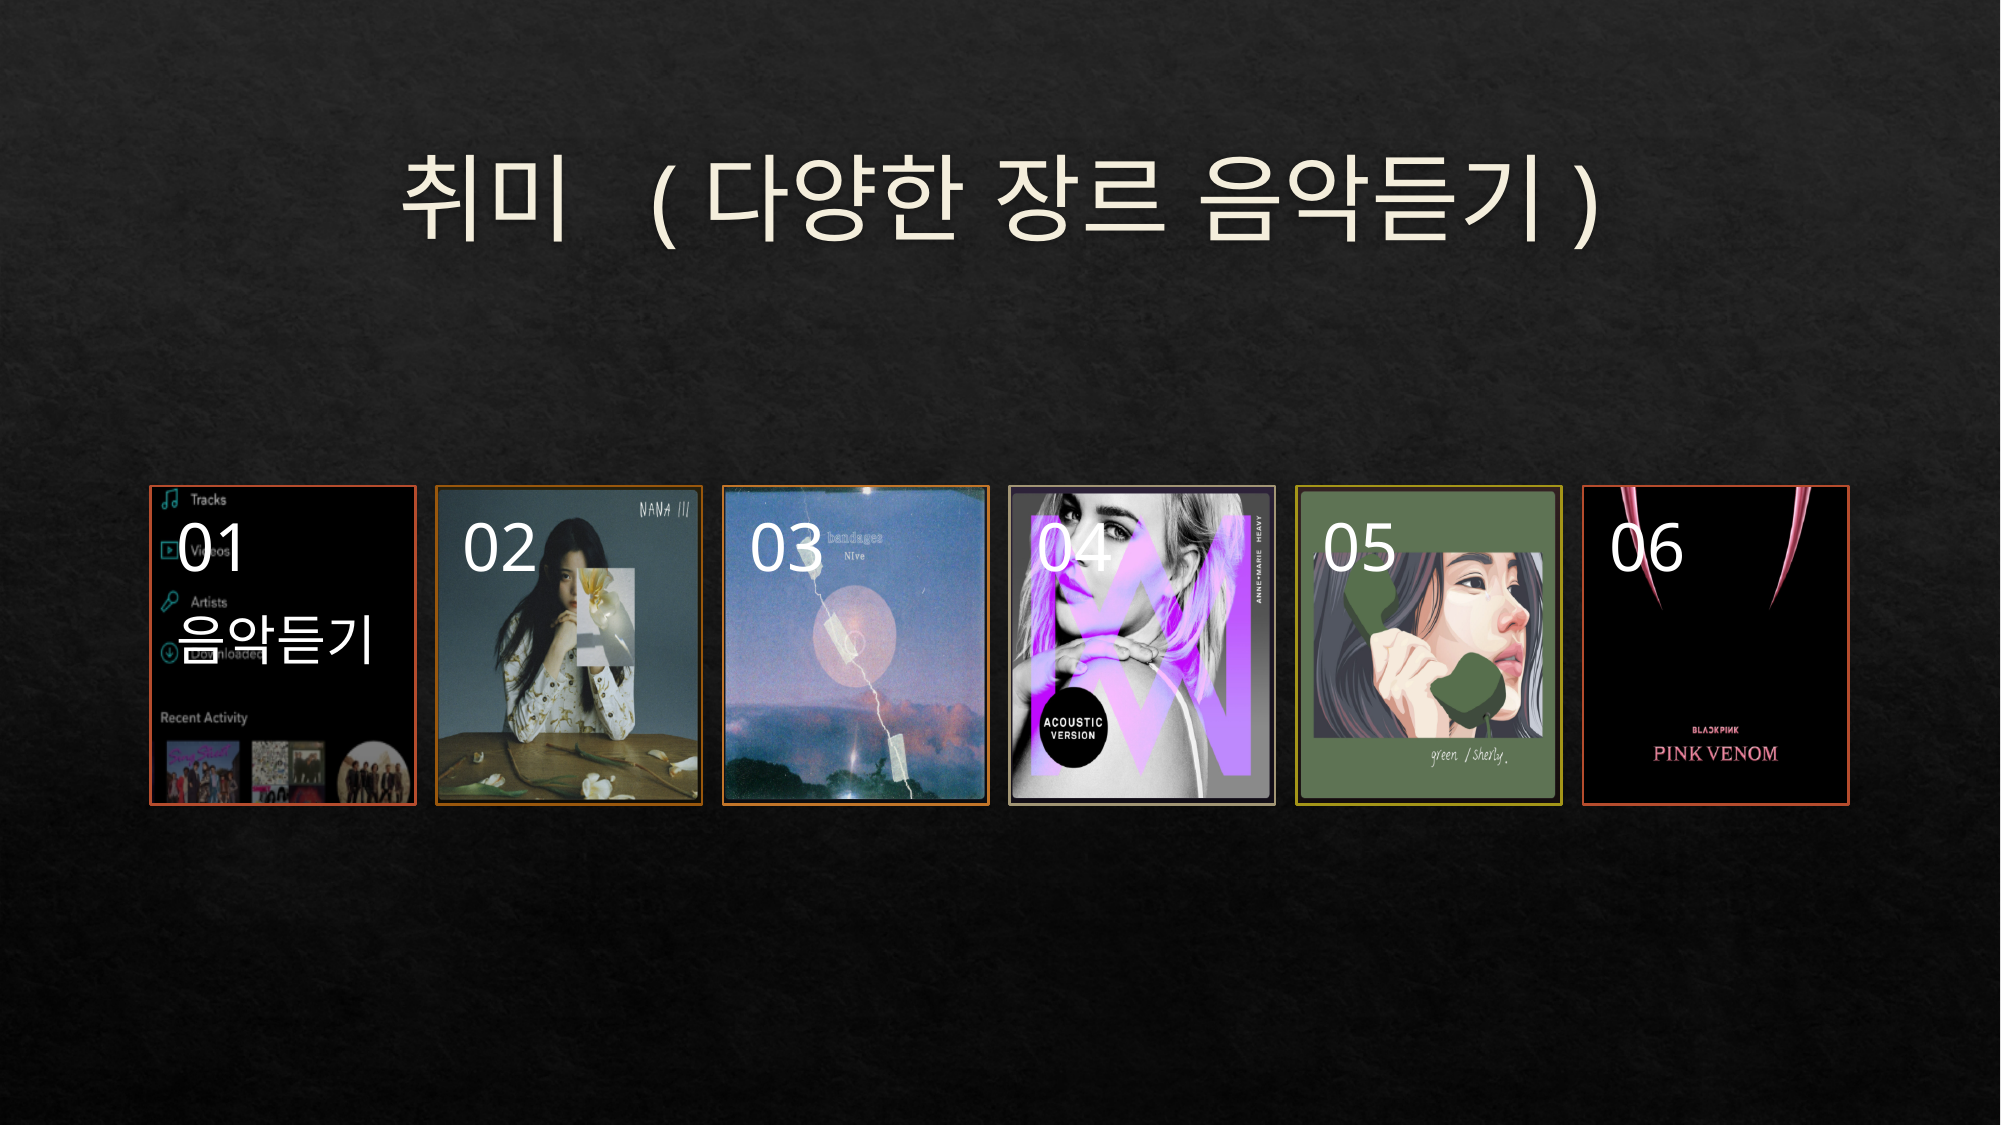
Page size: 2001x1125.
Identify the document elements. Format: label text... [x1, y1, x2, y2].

title 취미 (다양한 장르 음악듣기) [149, 99, 1849, 307]
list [149, 340, 1849, 951]
